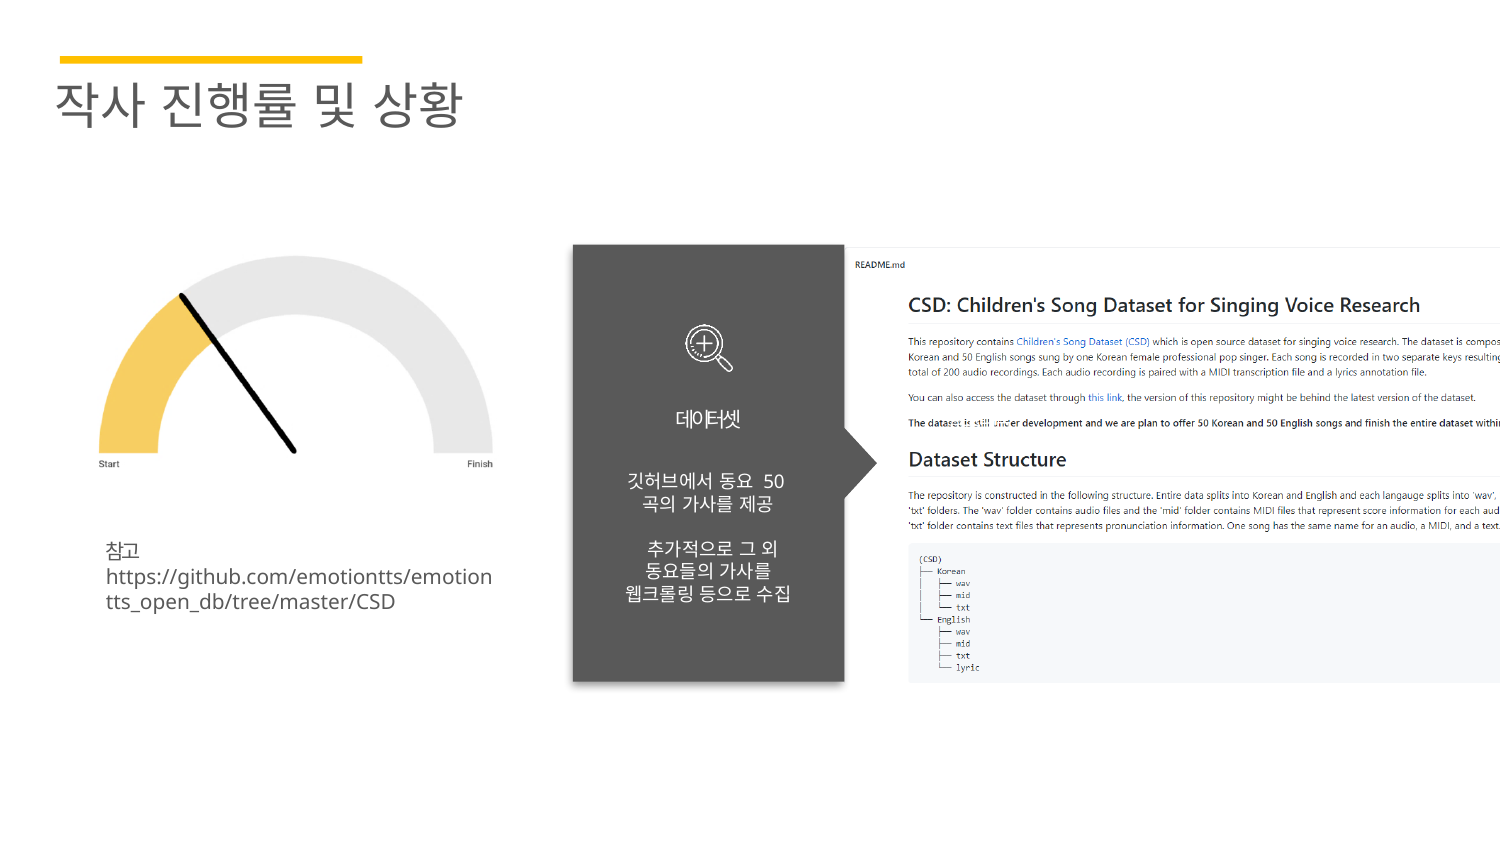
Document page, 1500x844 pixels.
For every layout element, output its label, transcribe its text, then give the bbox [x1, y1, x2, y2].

picture [86, 244, 505, 480]
picture [841, 244, 1500, 684]
text_box 작사 진행률 및 상황 [39, 67, 480, 143]
text_box [58, 54, 364, 66]
text_box 데이터셋 [660, 399, 757, 440]
text_box 깃허브에서 동요 50곡의 가사를 제공 추가적으로 그 외 동요들의 가사를 웹크롤링 등으로 수집 [595, 462, 821, 635]
text_box [571, 243, 842, 684]
picture [684, 323, 733, 372]
text_box 참고 https://github.com/emotiontts/emotion tts_open_db/tree/master/CSD [91, 531, 508, 646]
